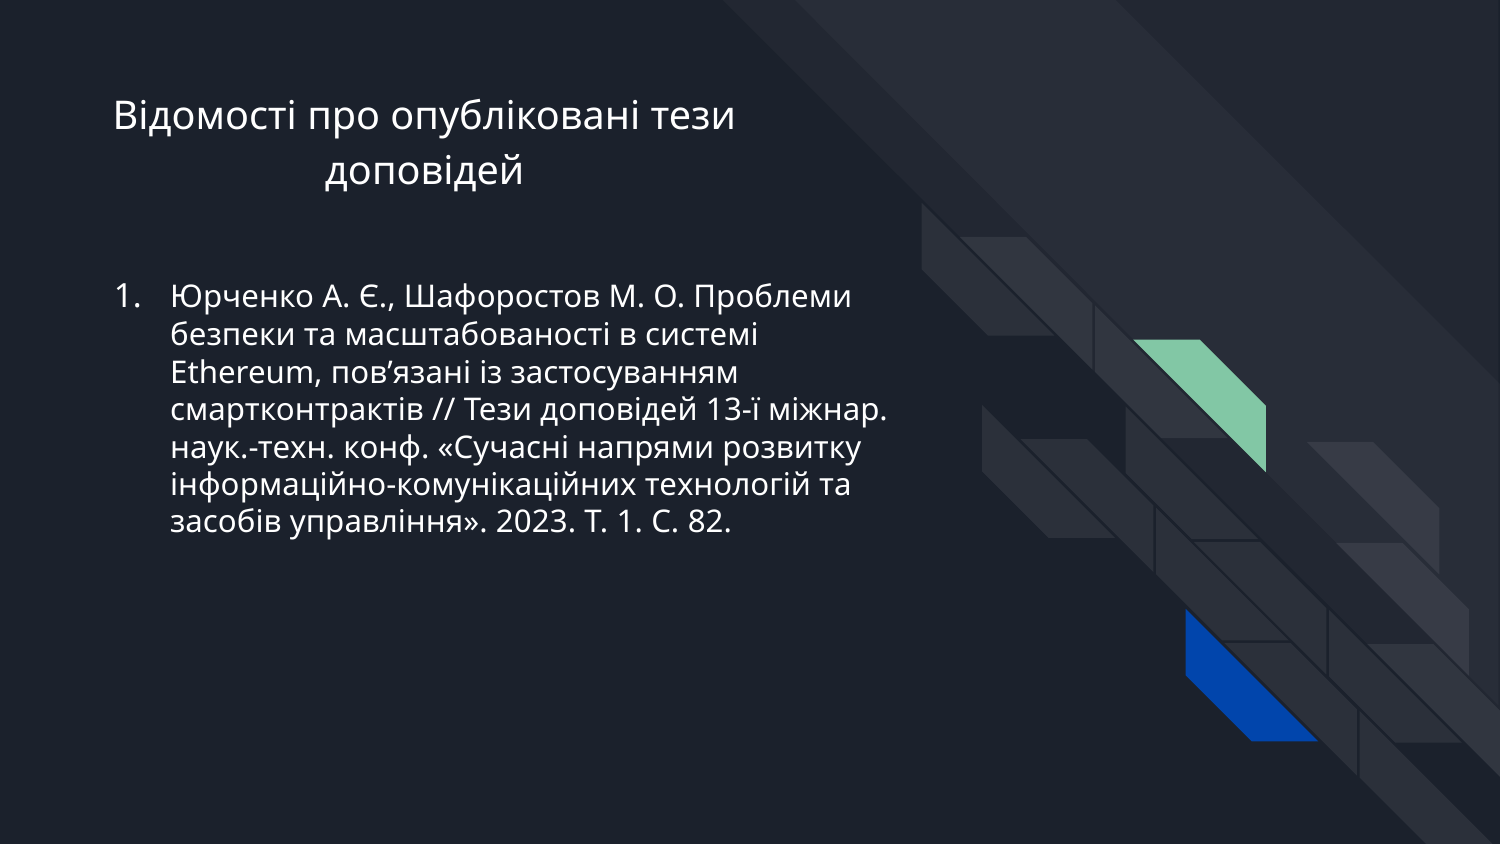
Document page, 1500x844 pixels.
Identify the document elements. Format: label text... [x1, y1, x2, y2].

title Відомості про опубліковані тези доповідей [80, 80, 770, 196]
list 1. Юрченко А. Є., Шафоростов М. О. Проблеми безпеки та масштабованості в системі Ethereum, пов’язані із застосуванням смартконтрактів // Тези доповідей 13-ї міжнар. наук.-техн. конф. «Сучасні напрями розвитку інформаційно-комунікаційних технологій та засобів управління». 2023. Т. 1. С. 82. [80, 259, 906, 781]
